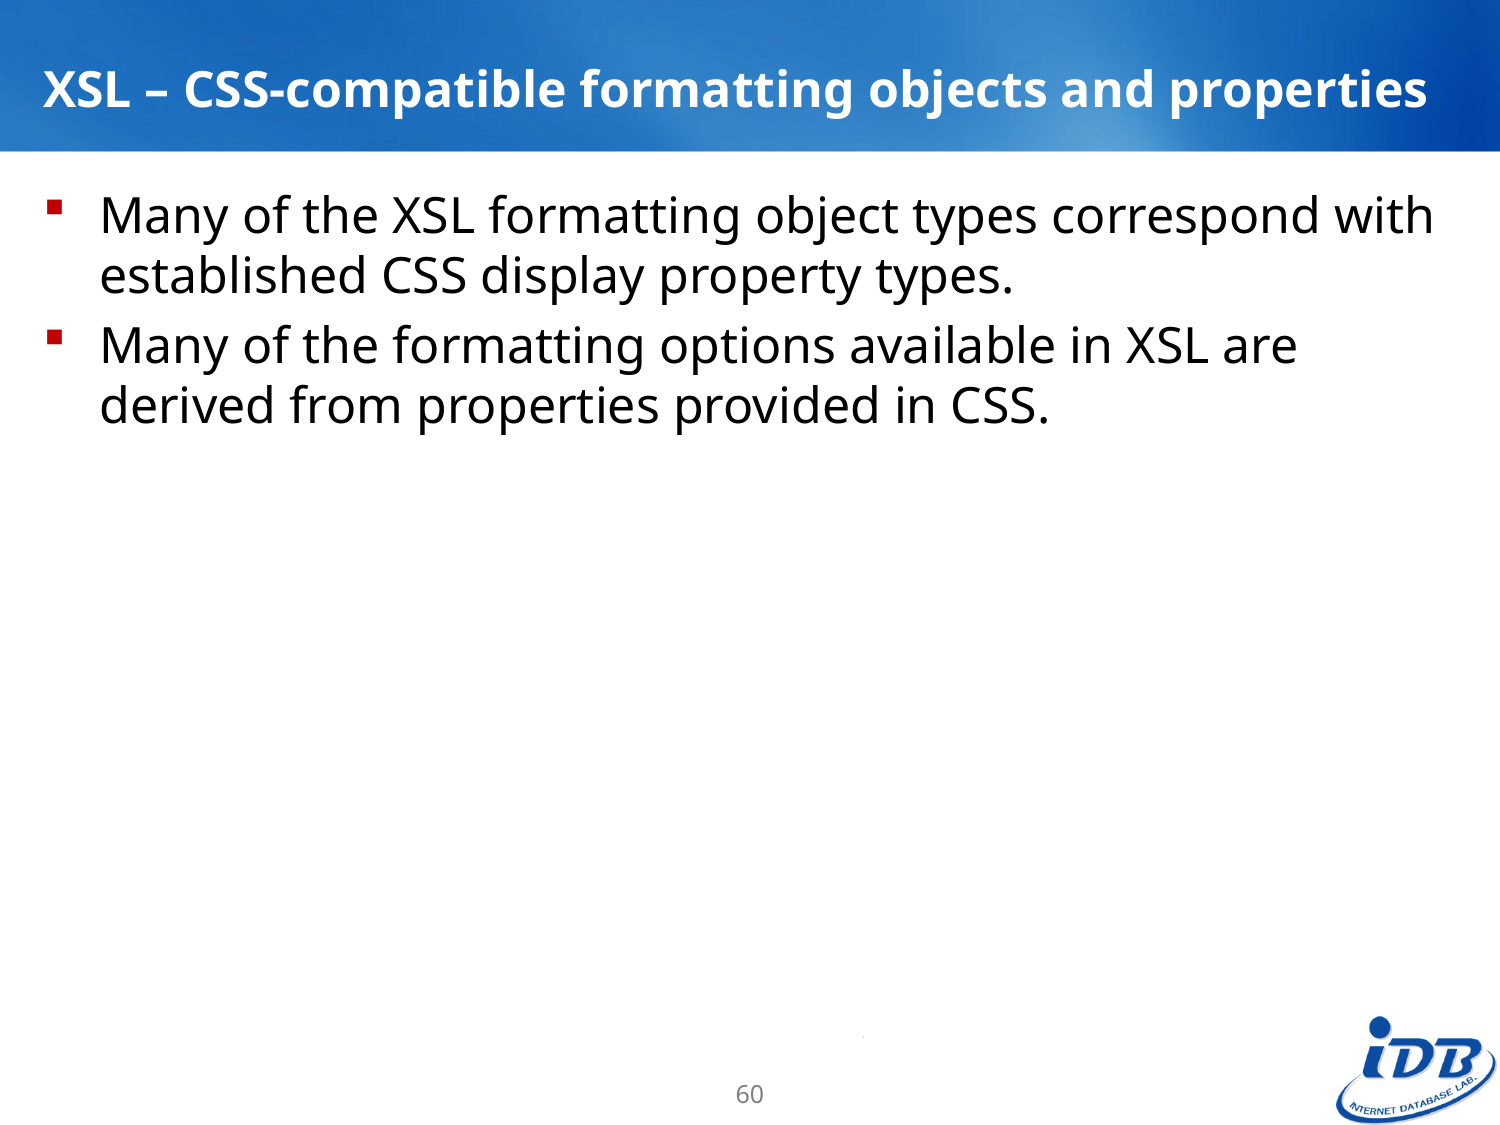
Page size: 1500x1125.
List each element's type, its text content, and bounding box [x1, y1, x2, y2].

slide_number 60 [688, 1078, 812, 1114]
picture [0, 0, 1500, 1125]
title XSL – CSS-compatible formatting objects and properties [28, 23, 1472, 153]
list Many of the XSL formatting object types correspond with established CSS display property types. Many of the formatting options available in XSL are derived from properties provided in CSS. [28, 175, 1472, 1067]
